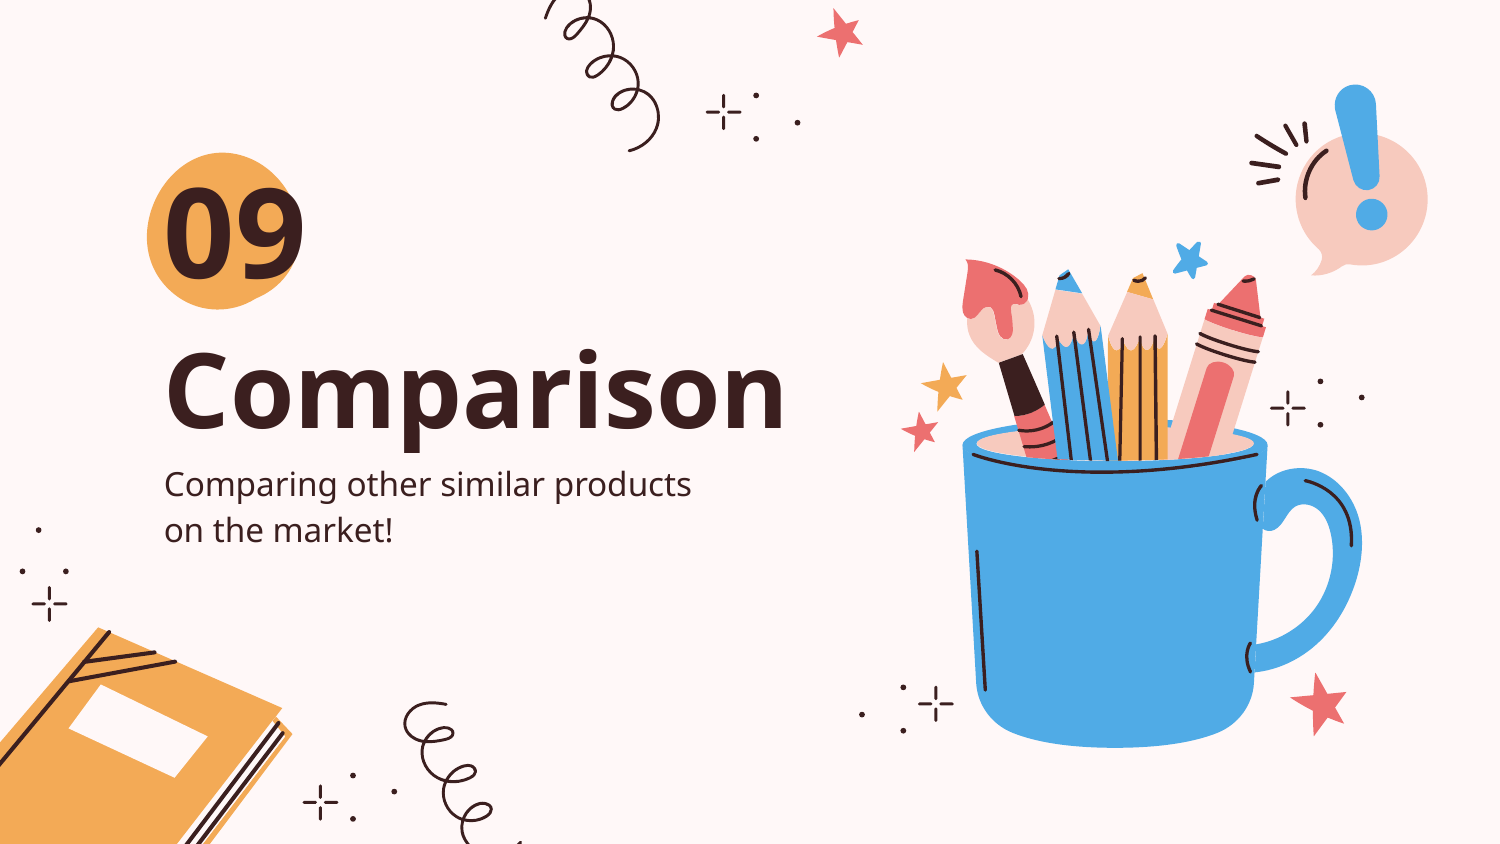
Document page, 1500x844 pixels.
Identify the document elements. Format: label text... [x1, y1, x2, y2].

title 09 [148, 153, 334, 304]
subtitle Comparing other similar products on the market! [148, 442, 738, 558]
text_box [0, 627, 550, 844]
text_box [190, 304, 246, 310]
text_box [858, 73, 1464, 749]
title Comparison [148, 313, 853, 465]
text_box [536, 0, 801, 167]
